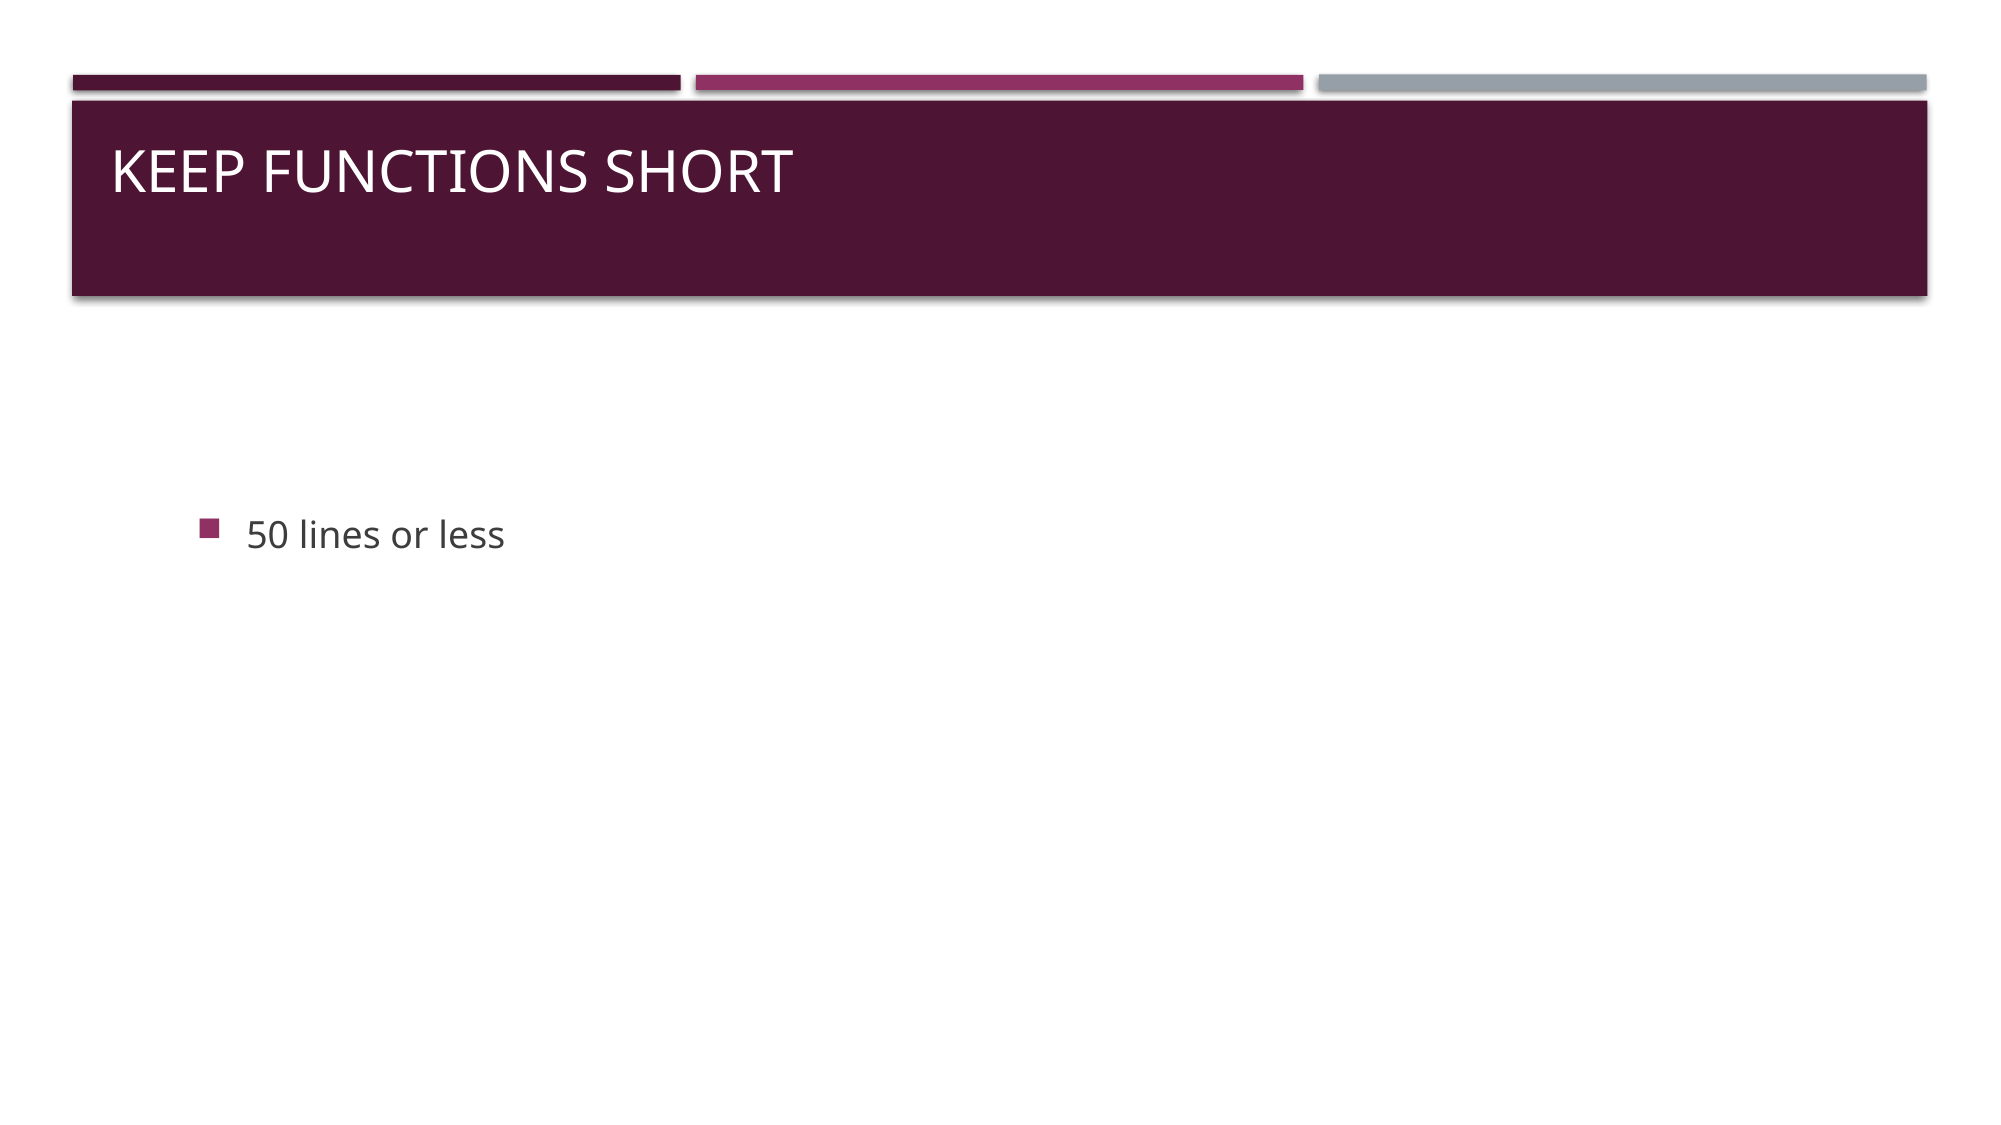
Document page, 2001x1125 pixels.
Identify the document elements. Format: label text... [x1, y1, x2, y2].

list 50 lines or less [181, 189, 1649, 878]
title Keep Functions Short [95, 115, 1905, 282]
